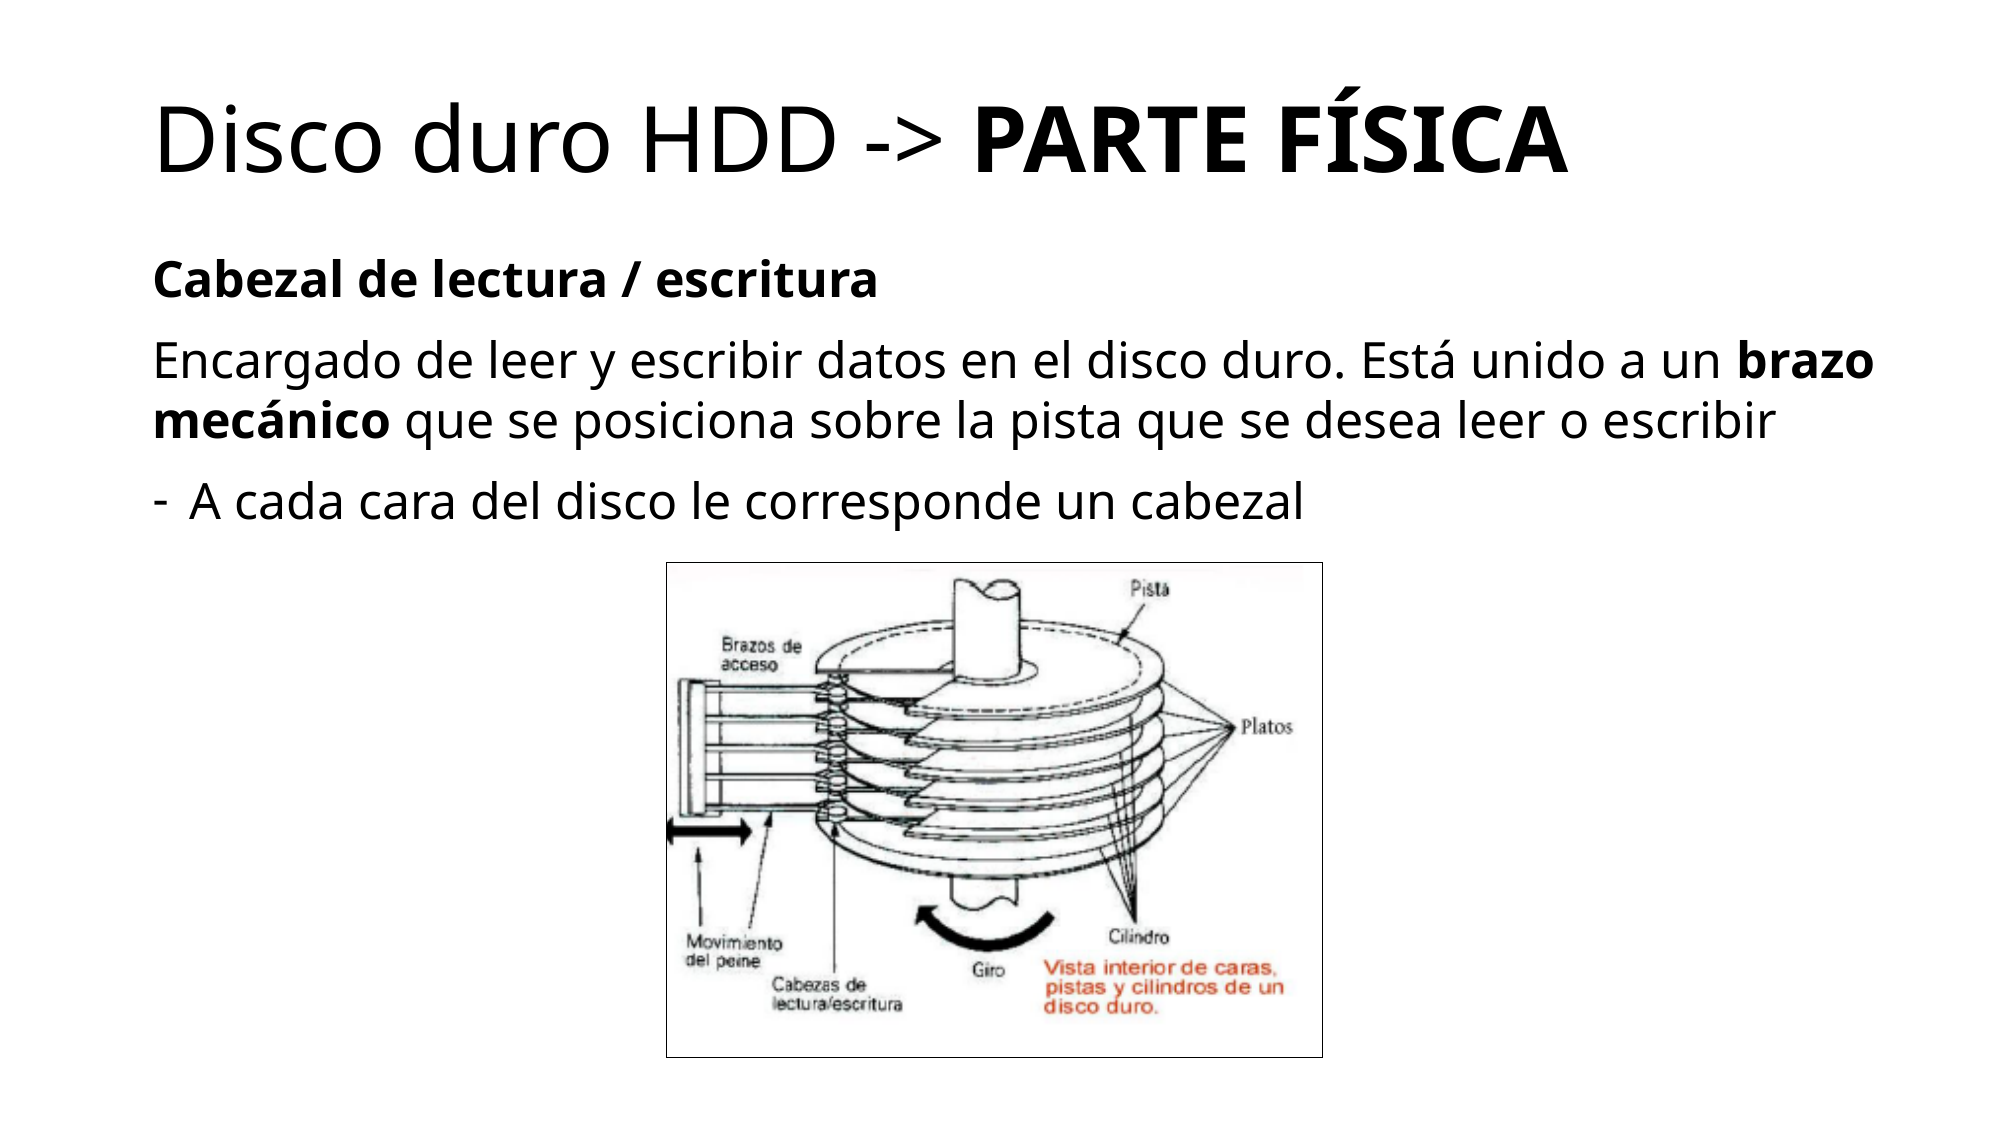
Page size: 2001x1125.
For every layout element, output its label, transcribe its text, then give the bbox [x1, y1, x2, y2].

picture [665, 562, 1323, 1058]
text_box Disco duro HDD -> PARTE FÍSICA [137, 59, 1863, 226]
text_box Cabezal de lectura / escritura Encargado de leer y escribir datos en el disco duro. Está unido a un brazo mecánico que se posiciona sobre la pista que se desea leer o escribir A cada cara del disco le corresponde un cabezal [137, 239, 1984, 1013]
